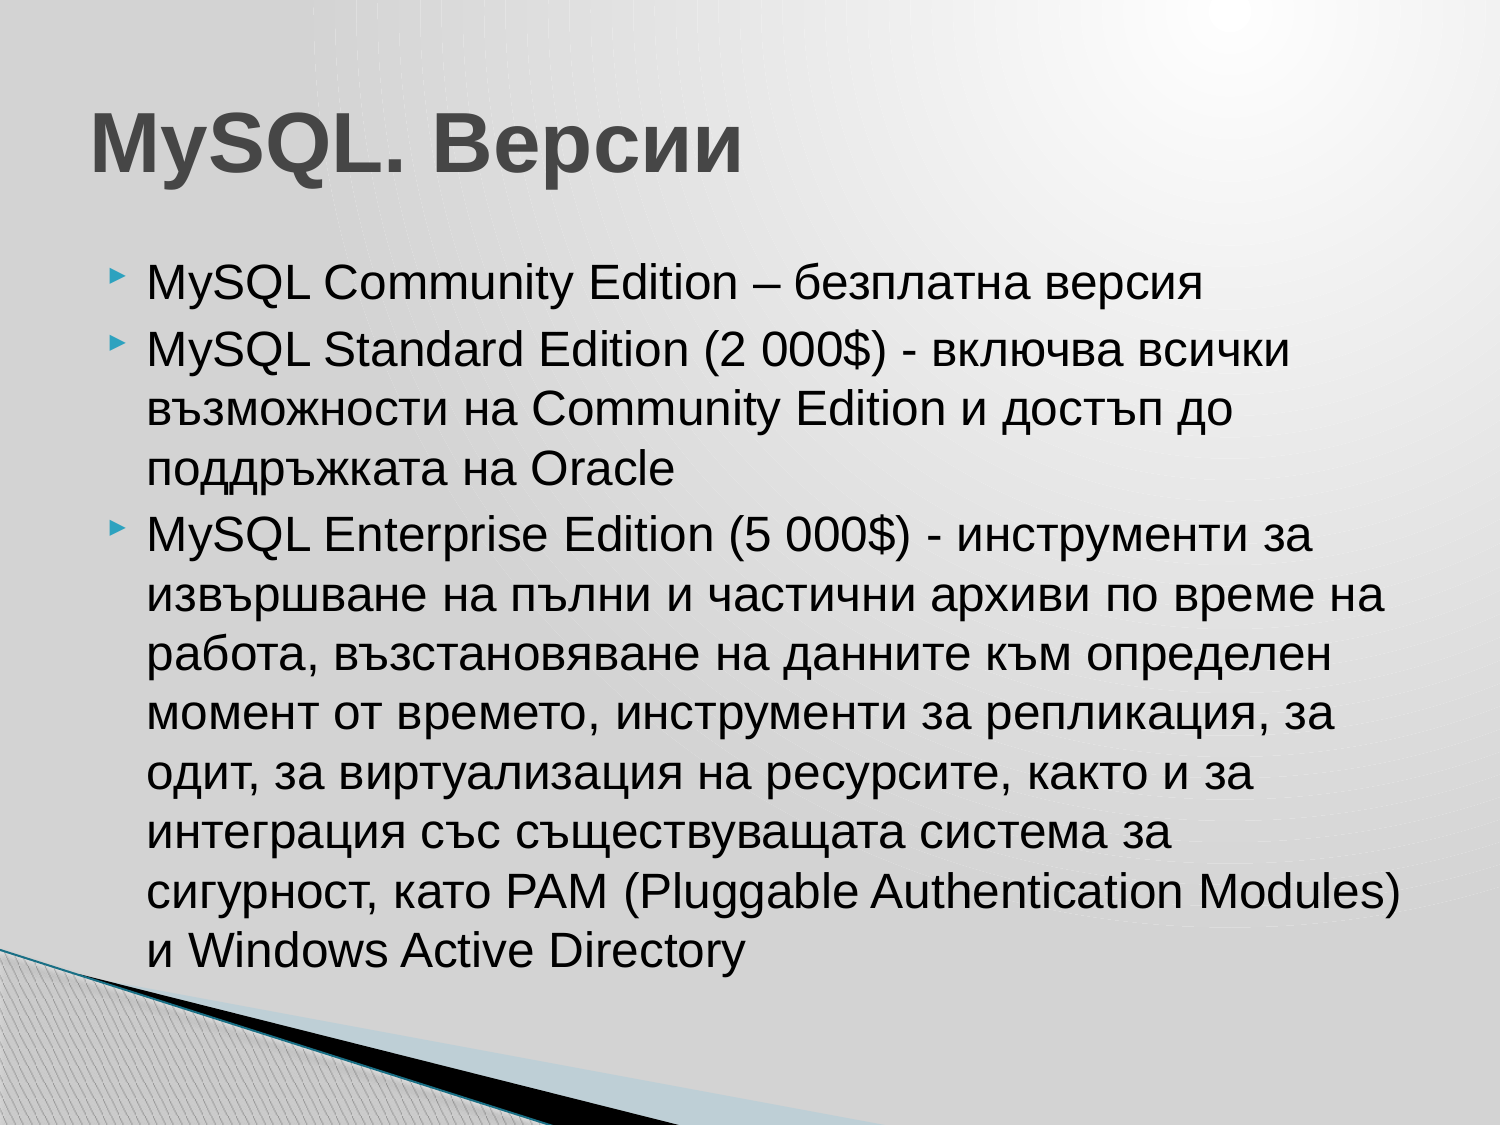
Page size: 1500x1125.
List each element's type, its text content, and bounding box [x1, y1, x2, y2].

title MySQL. Версии [75, 45, 1425, 233]
list MySQL Community Edition – безплатна версия MySQL Standard Edition (2 000$) - включва всички възможности на Community Edition и достъп до поддръжката на Oracle MySQL Enterprise Edition (5 000$) - инструменти за извършване на пълни и частични архиви по време на работа, възстановяване на данните към определен момент от времето, инструменти за репликация, за одит, за виртуализация на ресурсите, както и за интеграция със съществуващата система за сигурност, като PAM (Pluggable Authentication Modules) и Windows Active Directory [75, 243, 1425, 986]
